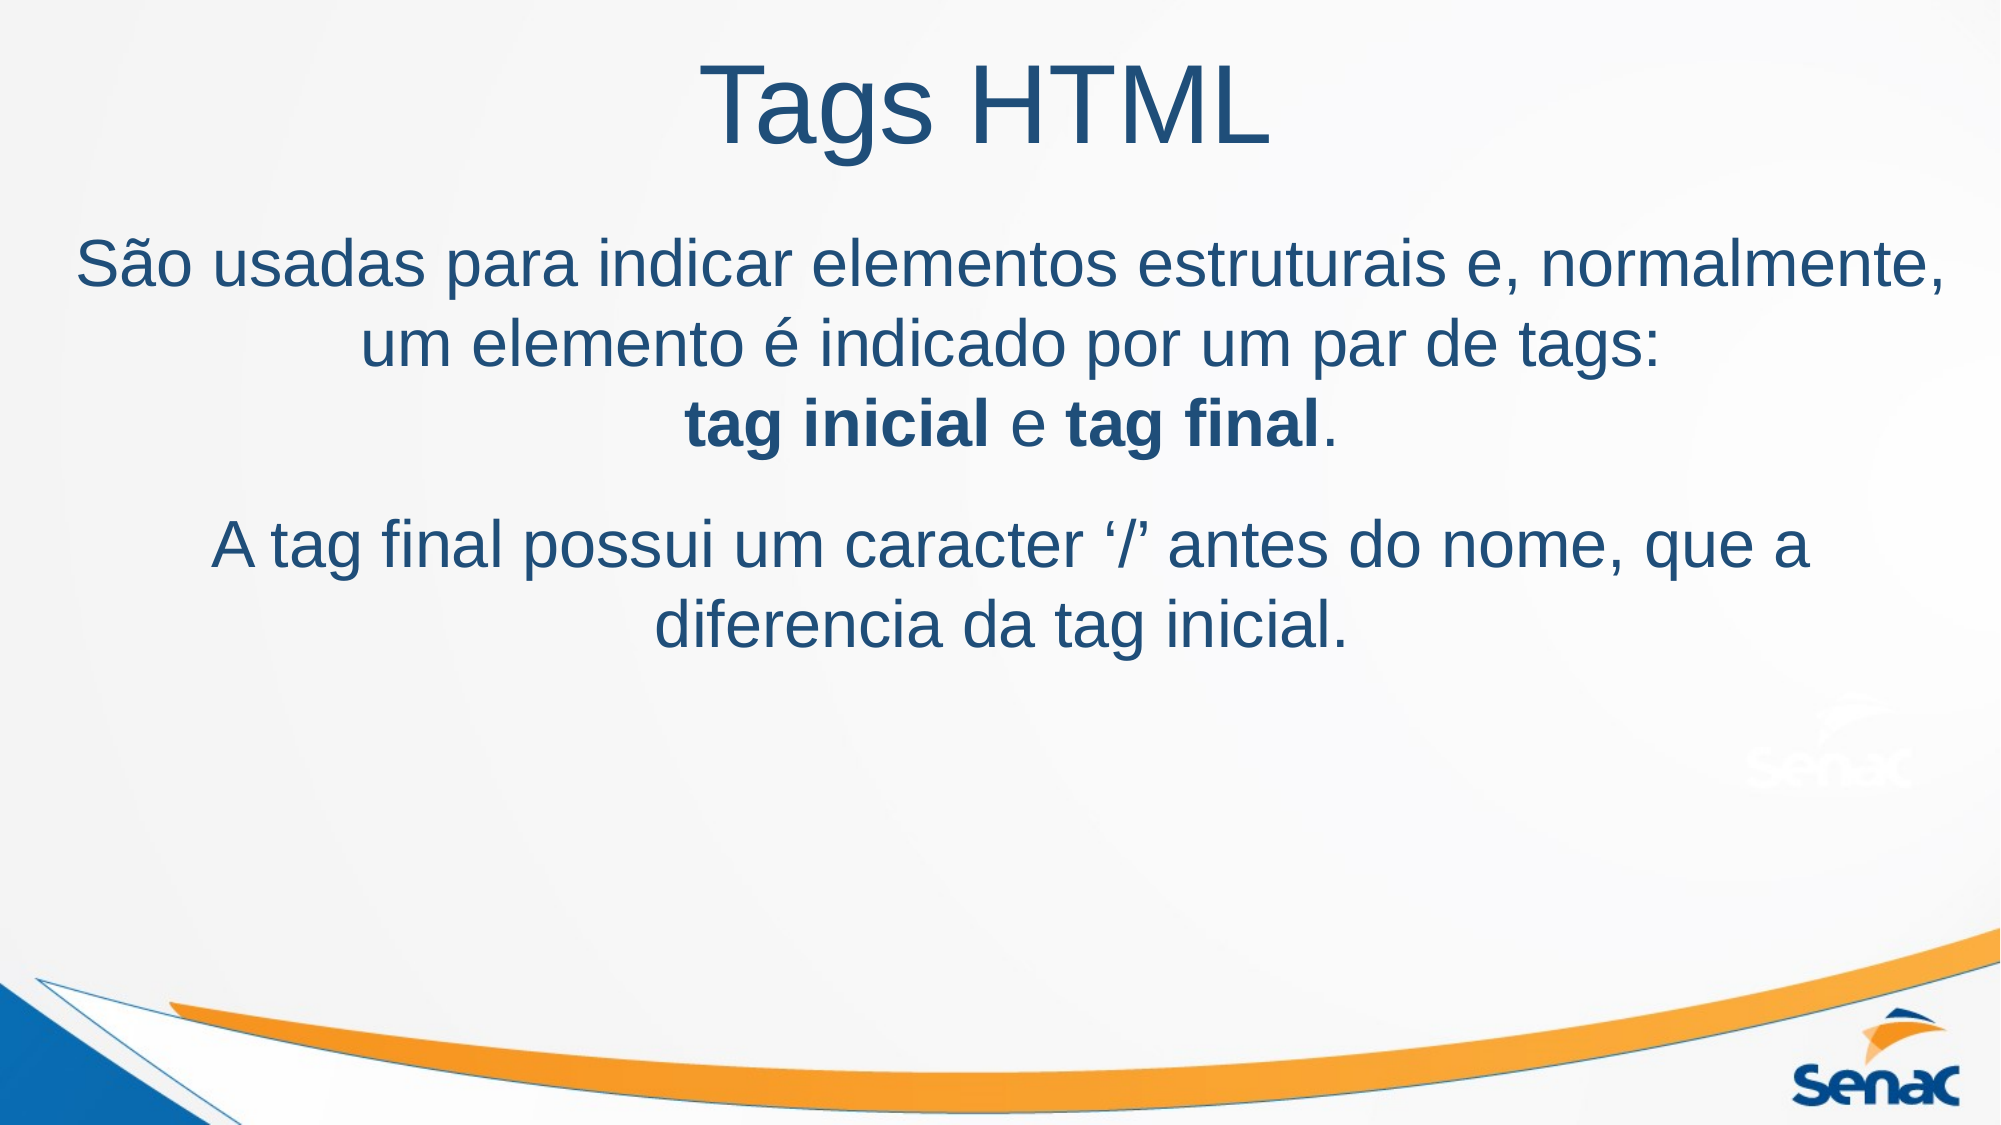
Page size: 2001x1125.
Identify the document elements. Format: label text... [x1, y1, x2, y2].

picture [0, 0, 2001, 1125]
list São usadas para indicar elementos estruturais e, normalmente, um elemento é indicado por um par de tags: tag inicial e tag final. A tag final possui um caracter ‘/’ antes do nome, que a diferencia da tag inicial. [52, 211, 1973, 926]
title Tags HTML [0, 36, 1973, 178]
